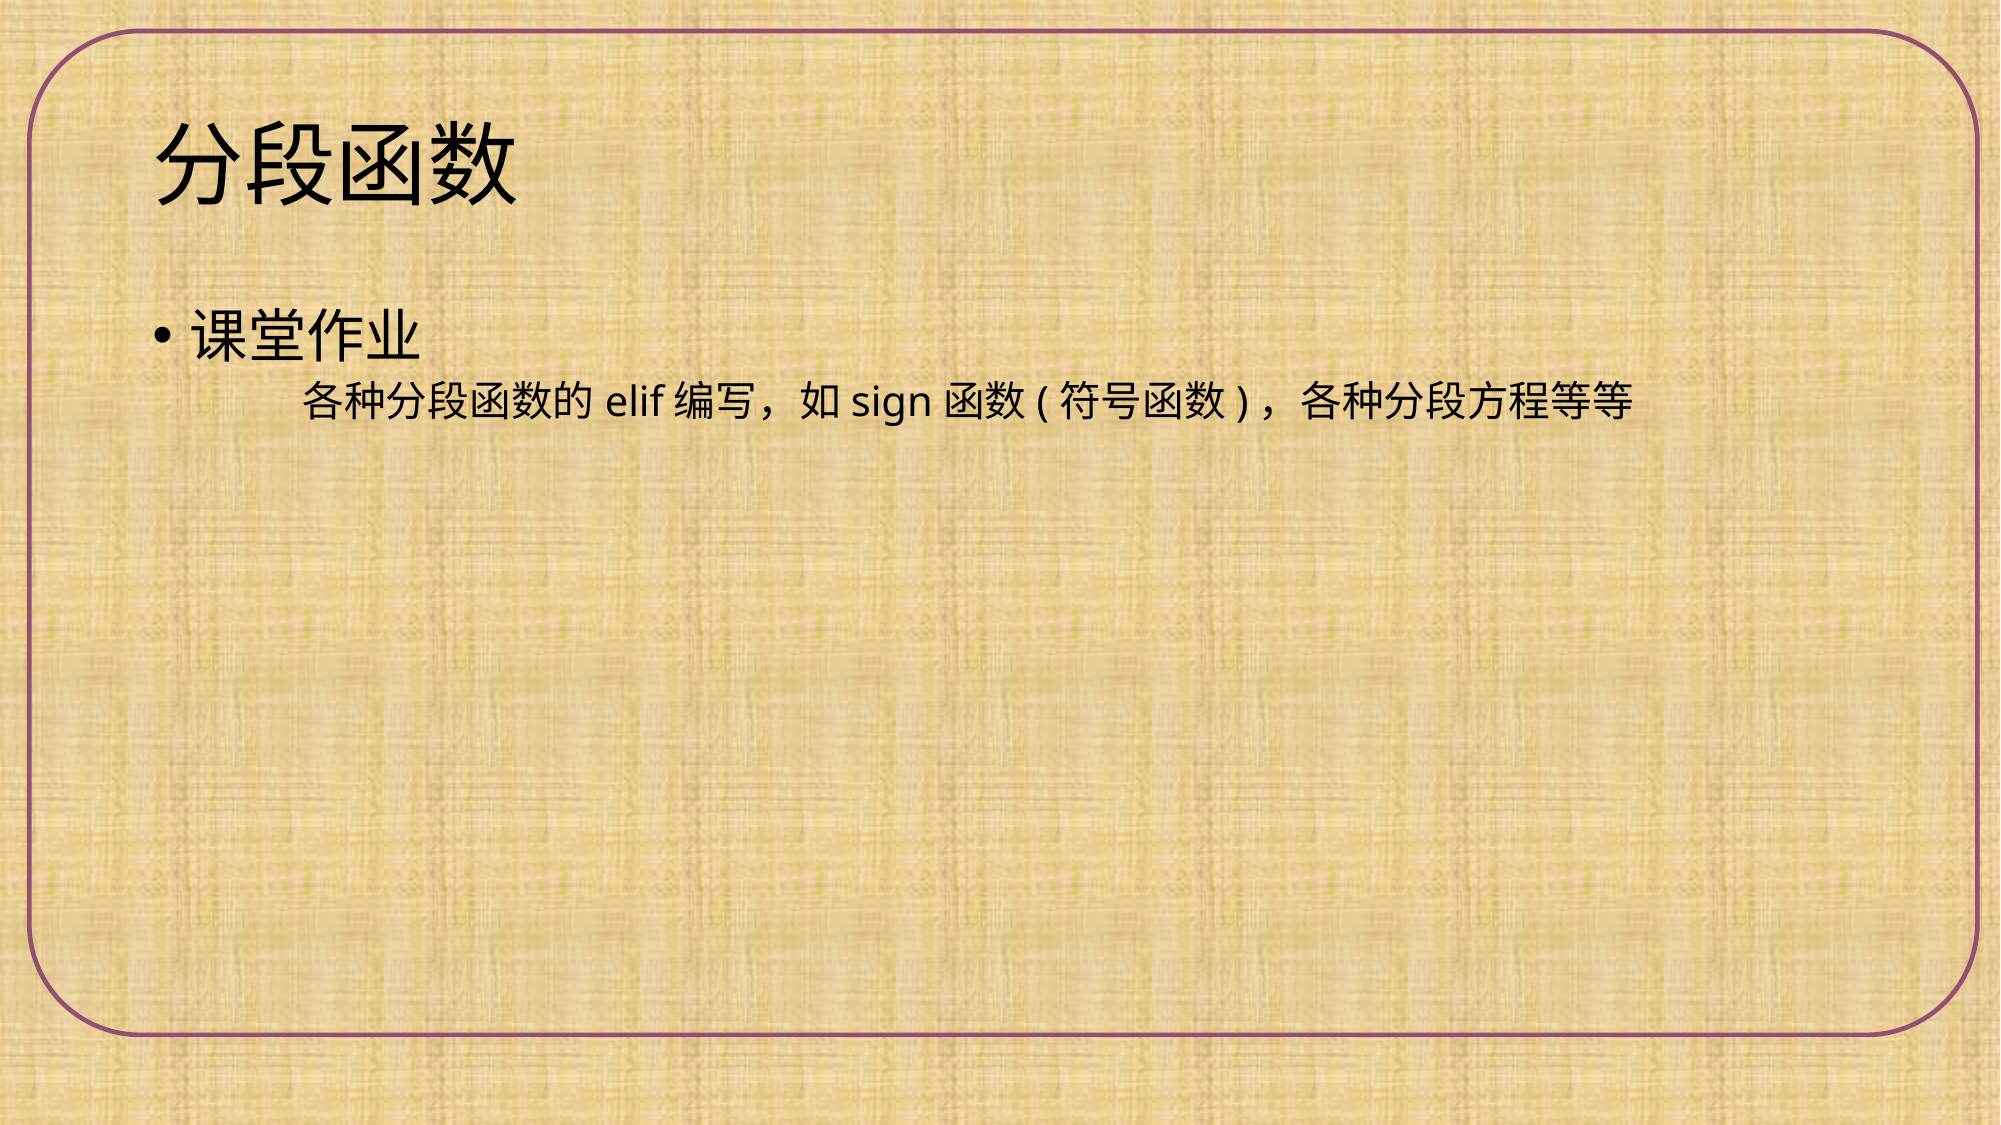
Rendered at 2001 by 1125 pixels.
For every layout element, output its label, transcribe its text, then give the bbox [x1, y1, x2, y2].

list 课堂作业 各种分段函数的elif编写，如sign函数(符号函数)，各种分段方程等等 [137, 299, 1863, 1014]
picture [0, 0, 2001, 1125]
title 分段函数 [137, 59, 1863, 278]
